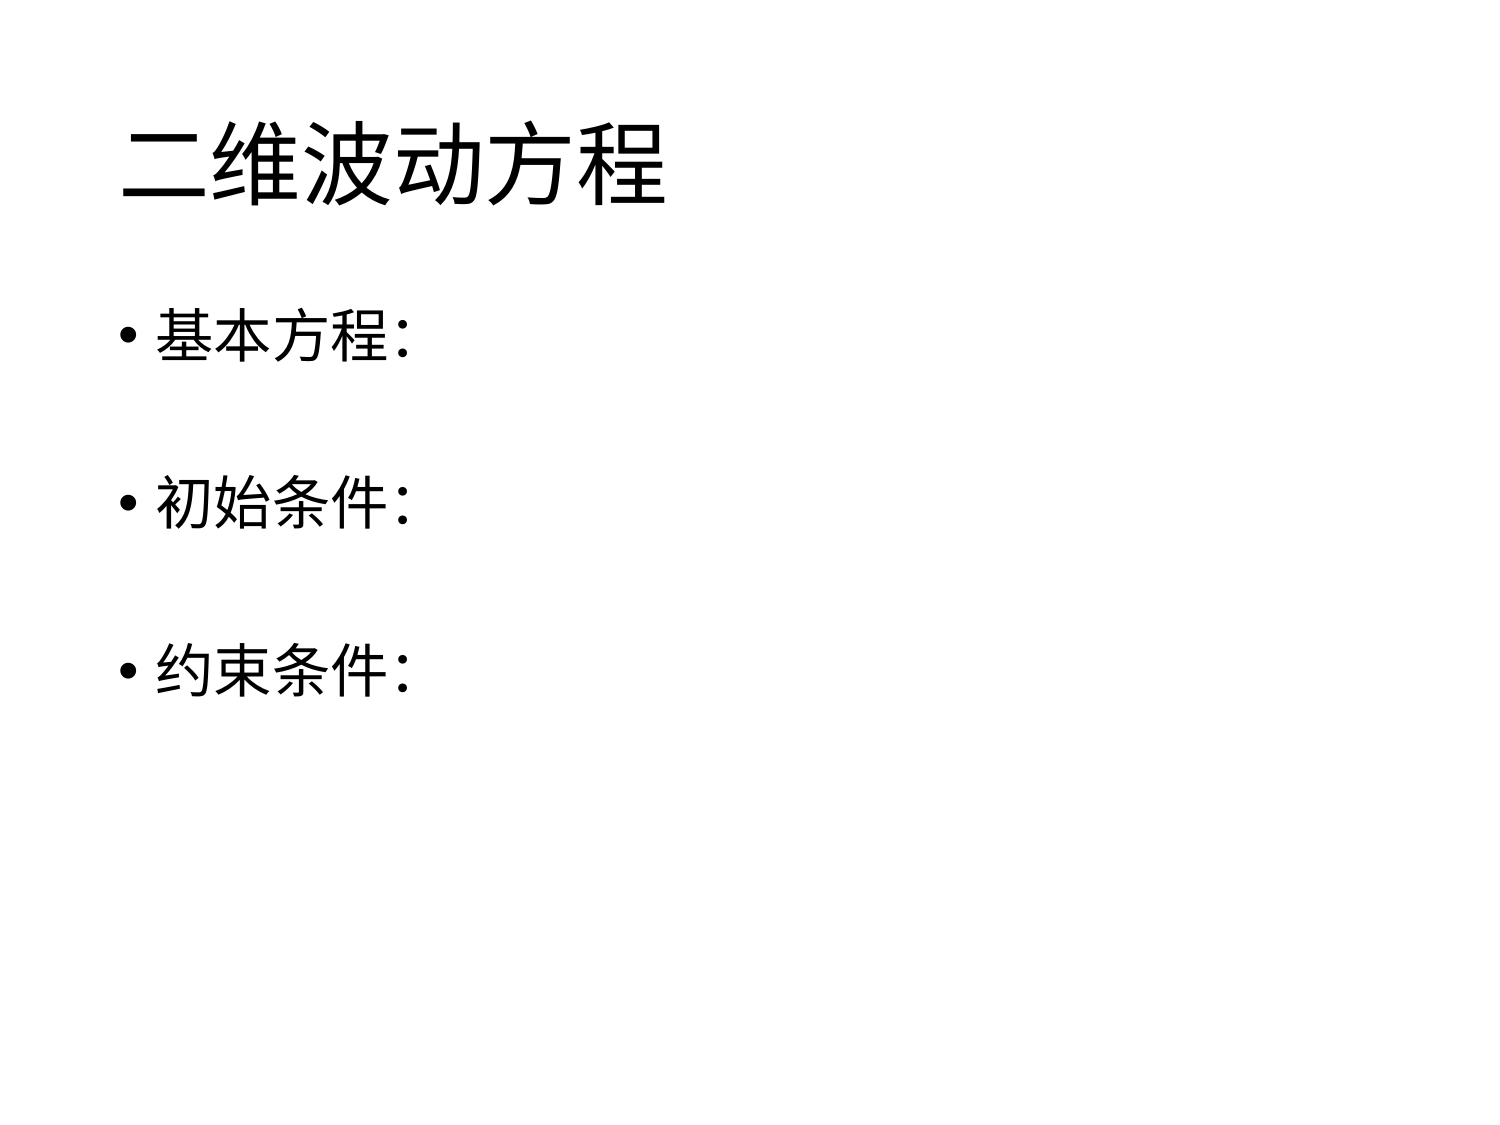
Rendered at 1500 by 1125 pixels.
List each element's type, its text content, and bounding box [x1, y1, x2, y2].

title 二维波动方程 [103, 59, 1397, 278]
